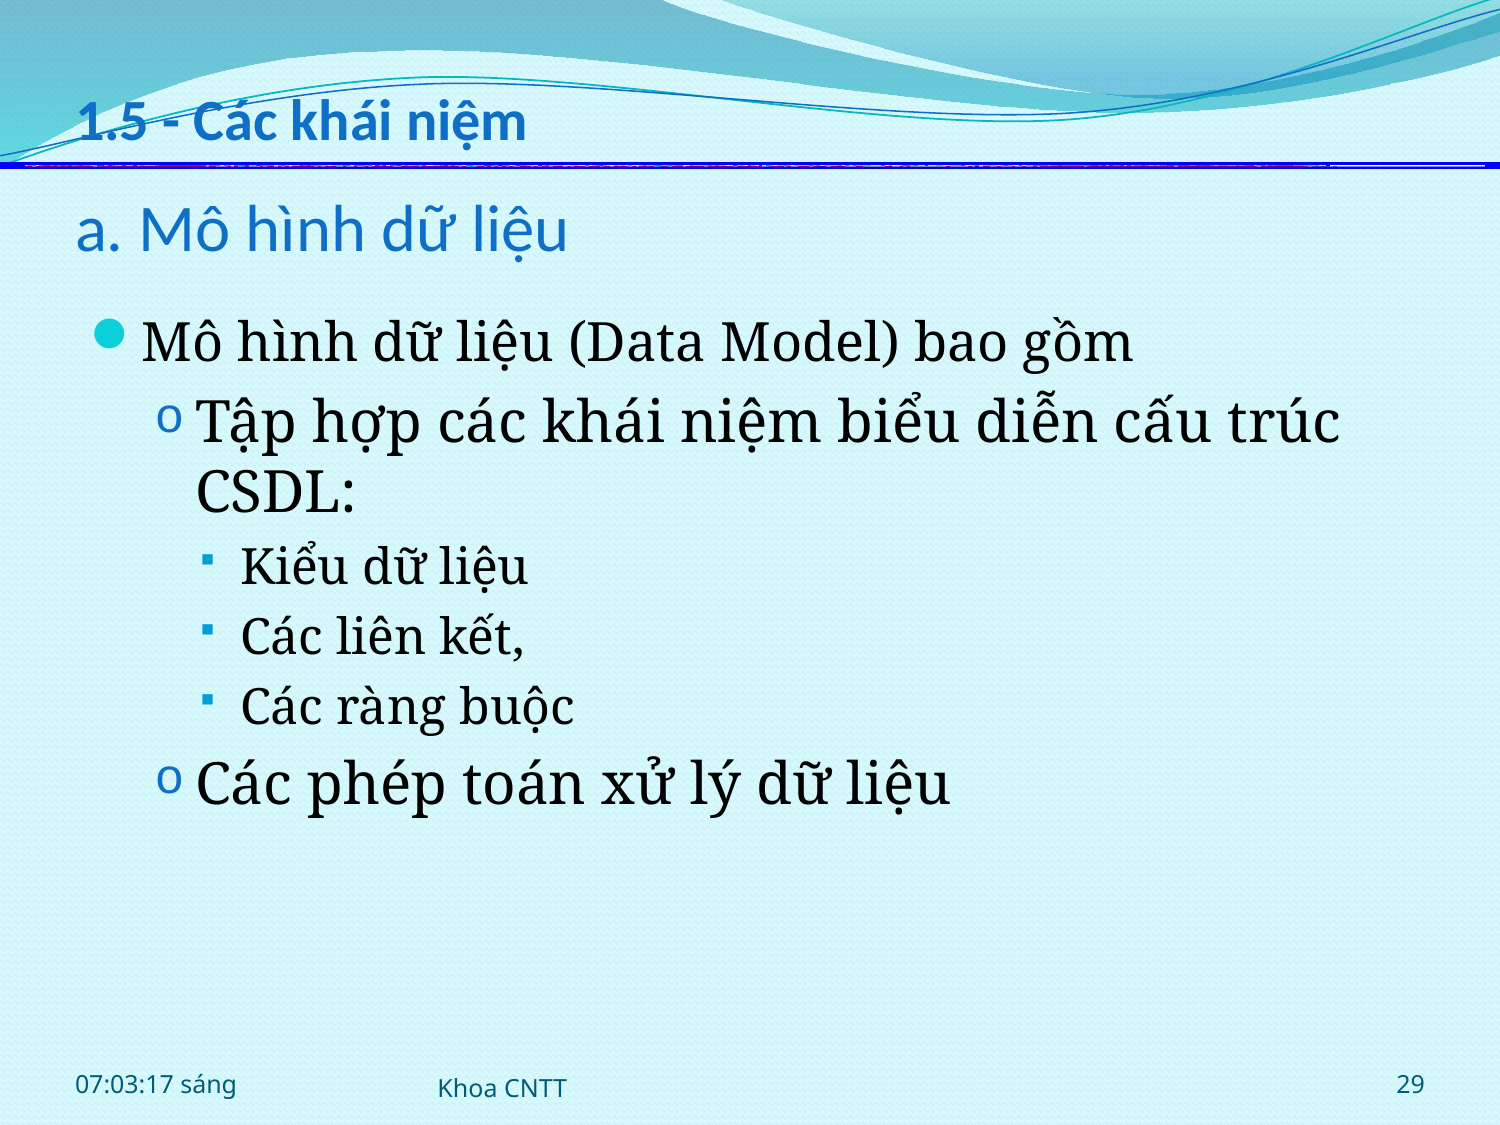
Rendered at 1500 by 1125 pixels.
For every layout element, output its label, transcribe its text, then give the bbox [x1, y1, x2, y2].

title a. Mô hình dữ liệu [74, 180, 1426, 265]
picture [0, 162, 1500, 169]
footer Khoa CNTT [437, 1042, 988, 1103]
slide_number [75, 1042, 425, 1103]
list Mô hình dữ liệu (Data Model) bao gồm Tập hợp các khái niệm biểu diễn cấu trúc CSDL: Kiểu dữ liệu Các liên kết, Các ràng buộc Các phép toán xử lý dữ liệu [74, 299, 1426, 1038]
text_box 1.5 - Các khái niệm [74, 49, 1425, 152]
slide_number 29 [1299, 1042, 1425, 1103]
